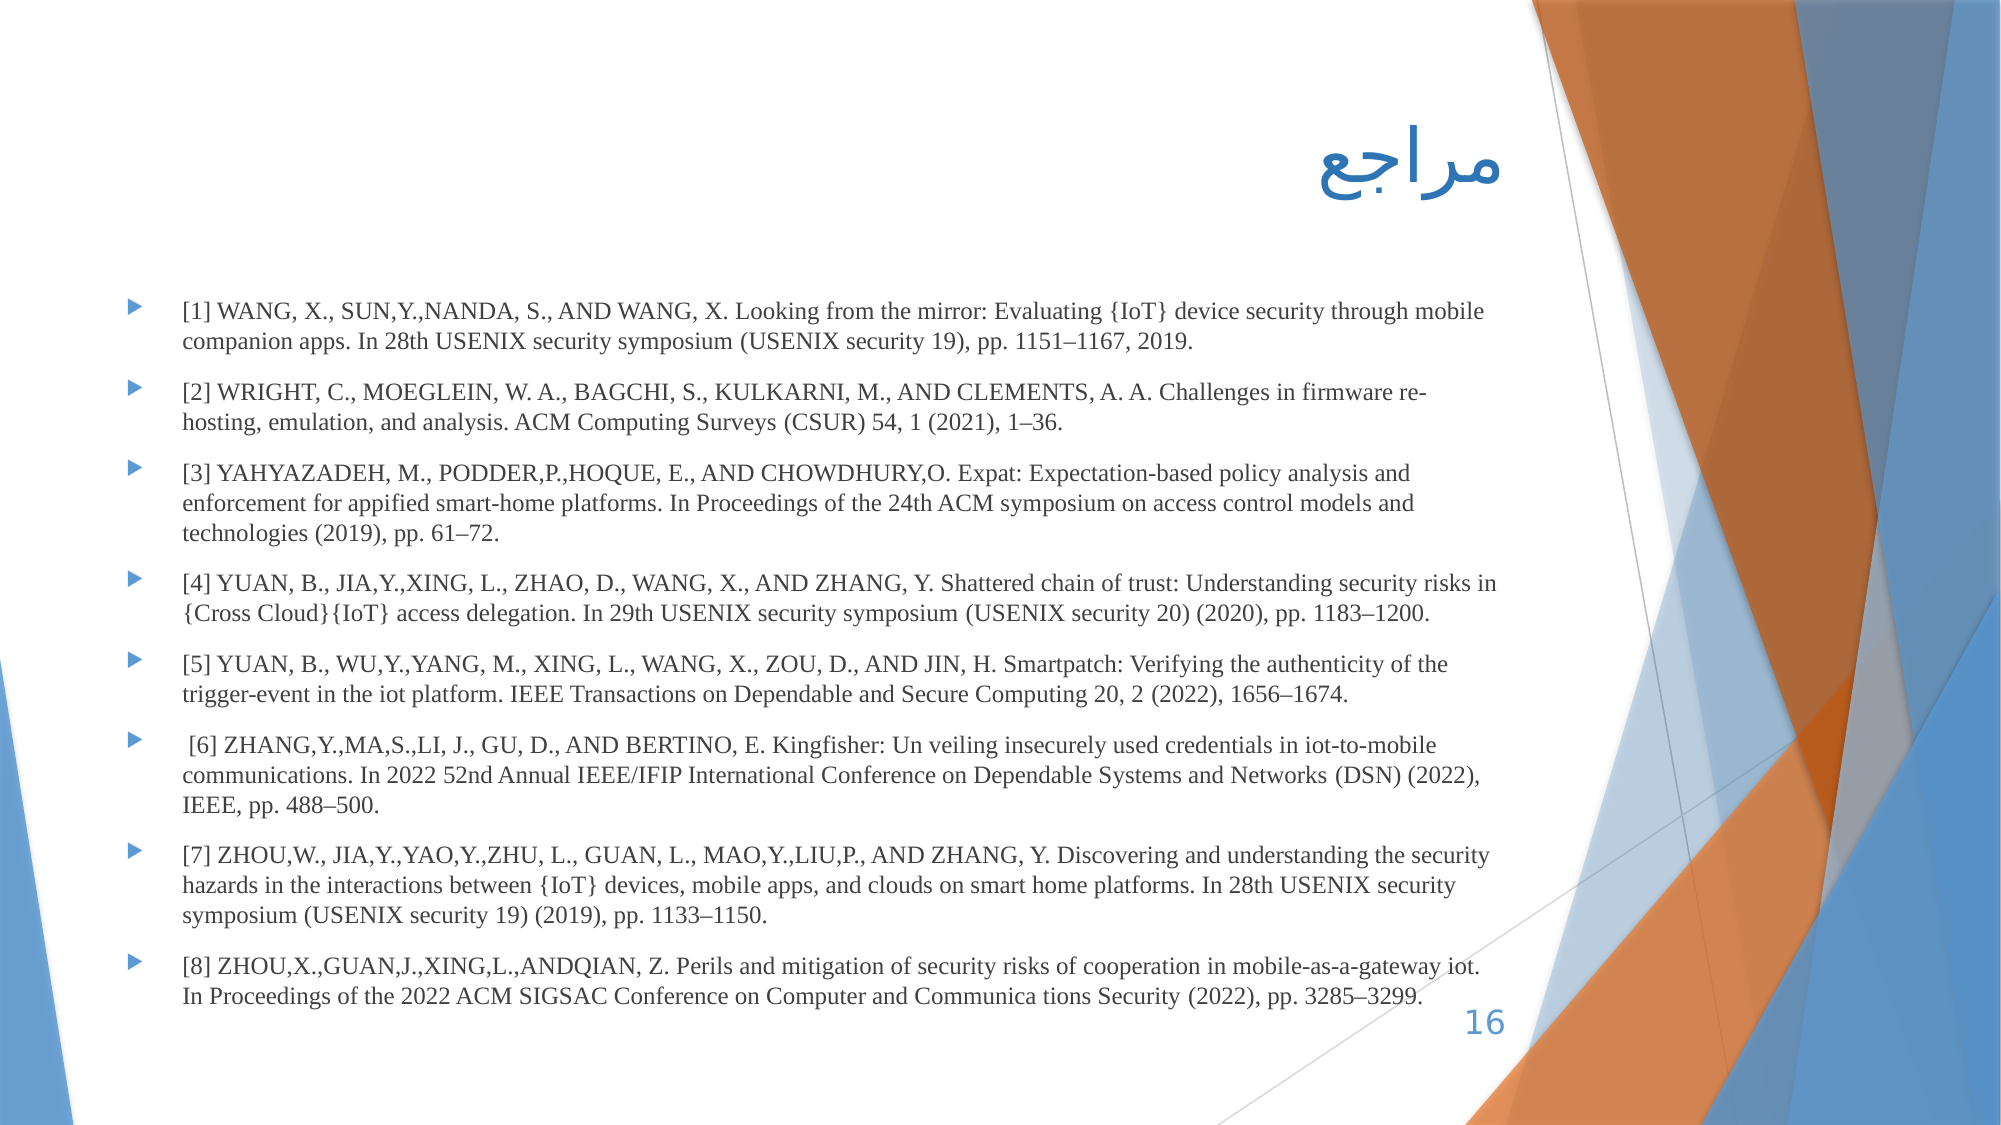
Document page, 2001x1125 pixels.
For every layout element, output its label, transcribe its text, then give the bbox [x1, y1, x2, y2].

slide_number 16 [1409, 991, 1522, 1051]
list [1] WANG, X., SUN,Y.,NANDA, S., AND WANG, X. Looking from the mirror: Evaluating {IoT} device security through mobile companion apps. In 28th USENIX security symposium (USENIX security 19), pp. 1151–1167, 2019. [2] WRIGHT, C., MOEGLEIN, W. A., BAGCHI, S., KULKARNI, M., AND CLEMENTS, A. A. Challenges in firmware re-hosting, emulation, and analysis. ACM Computing Surveys (CSUR) 54, 1 (2021), 1–36. [3] YAHYAZADEH, M., PODDER,P.,HOQUE, E., AND CHOWDHURY,O. Expat: Expectation-based policy analysis and enforcement for appified smart-home platforms. In Proceedings of the 24th ACM symposium on access control models and technologies (2019), pp. 61–72. [4] YUAN, B., JIA,Y.,XING, L., ZHAO, D., WANG, X., AND ZHANG, Y. Shattered chain of trust: Understanding security risks in {Cross Cloud}{IoT} access delegation. In 29th USENIX security symposium (USENIX security 20) (2020), pp. 1183–1200. [5] YUAN, B., WU,Y.,YANG, M., XING, L., WANG, X., ZOU, D., AND JIN, H. Smartpatch: Verifying the authenticity of the trigger-event in the iot platform. IEEE Transactions on Dependable and Secure Computing 20, 2 (2022), 1656–1674. [6] ZHANG,Y.,MA,S.,LI, J., GU, D., AND BERTINO, E. Kingfisher: Un veiling insecurely used credentials in iot-to-mobile communications. In 2022 52nd Annual IEEE/IFIP International Conference on Dependable Systems and Networks (DSN) (2022), IEEE, pp. 488–500. [7] ZHOU,W., JIA,Y.,YAO,Y.,ZHU, L., GUAN, L., MAO,Y.,LIU,P., AND ZHANG, Y. Discovering and understanding the security hazards in the interactions between {IoT} devices, mobile apps, and clouds on smart home platforms. In 28th USENIX security symposium (USENIX security 19) (2019), pp. 1133–1150. [8] ZHOU,X.,GUAN,J.,XING,L.,ANDQIAN, Z. Perils and mitigation of security risks of cooperation in mobile-as-a-gateway iot. In Proceedings of the 2022 ACM SIGSAC Conference on Computer and Communica tions Security (2022), pp. 3285–3299. [111, 287, 1522, 924]
title مراجع [111, 99, 1522, 287]
